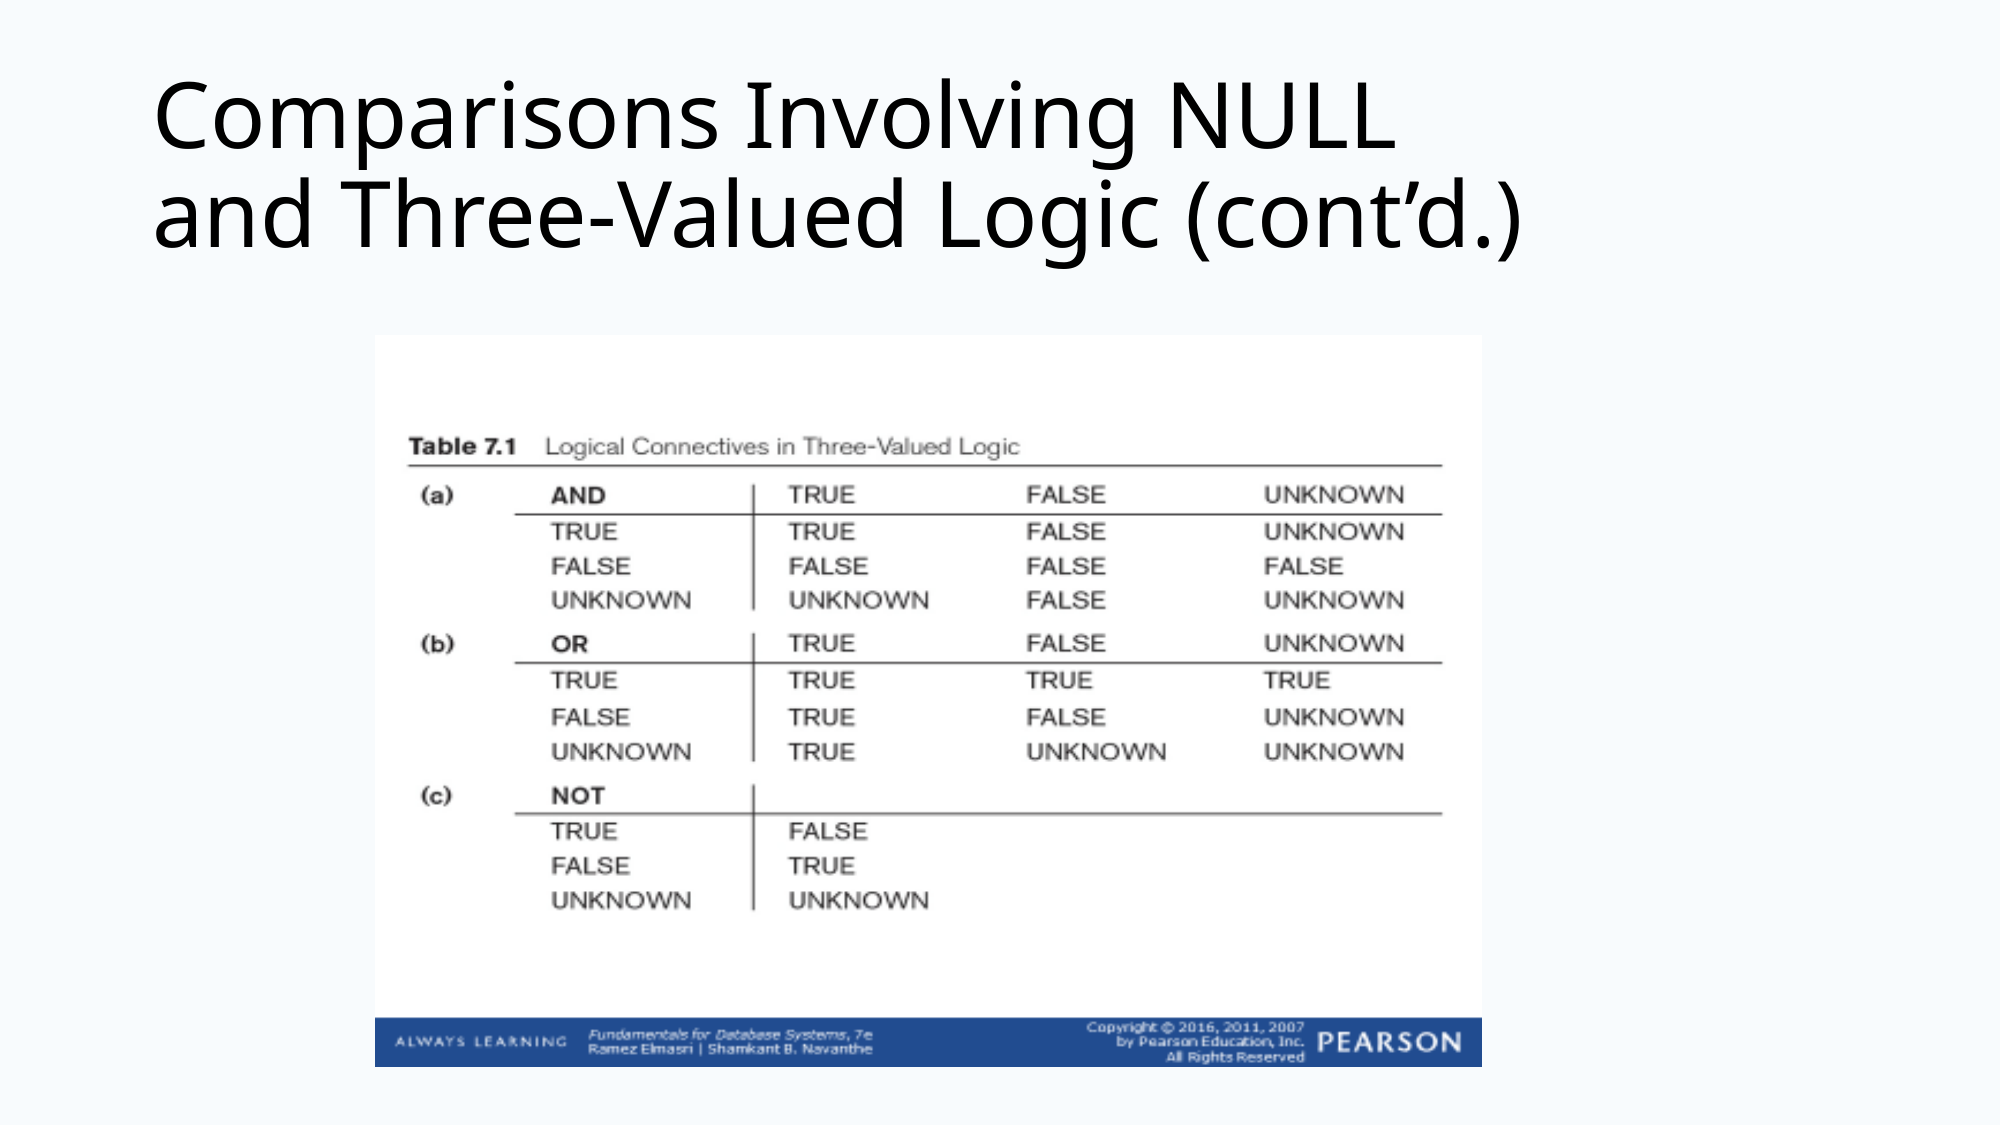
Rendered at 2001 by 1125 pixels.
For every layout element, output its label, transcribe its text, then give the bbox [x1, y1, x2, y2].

title Comparisons Involving NULL and Three-Valued Logic (cont’d.) [137, 59, 1863, 278]
picture [374, 335, 1482, 1067]
